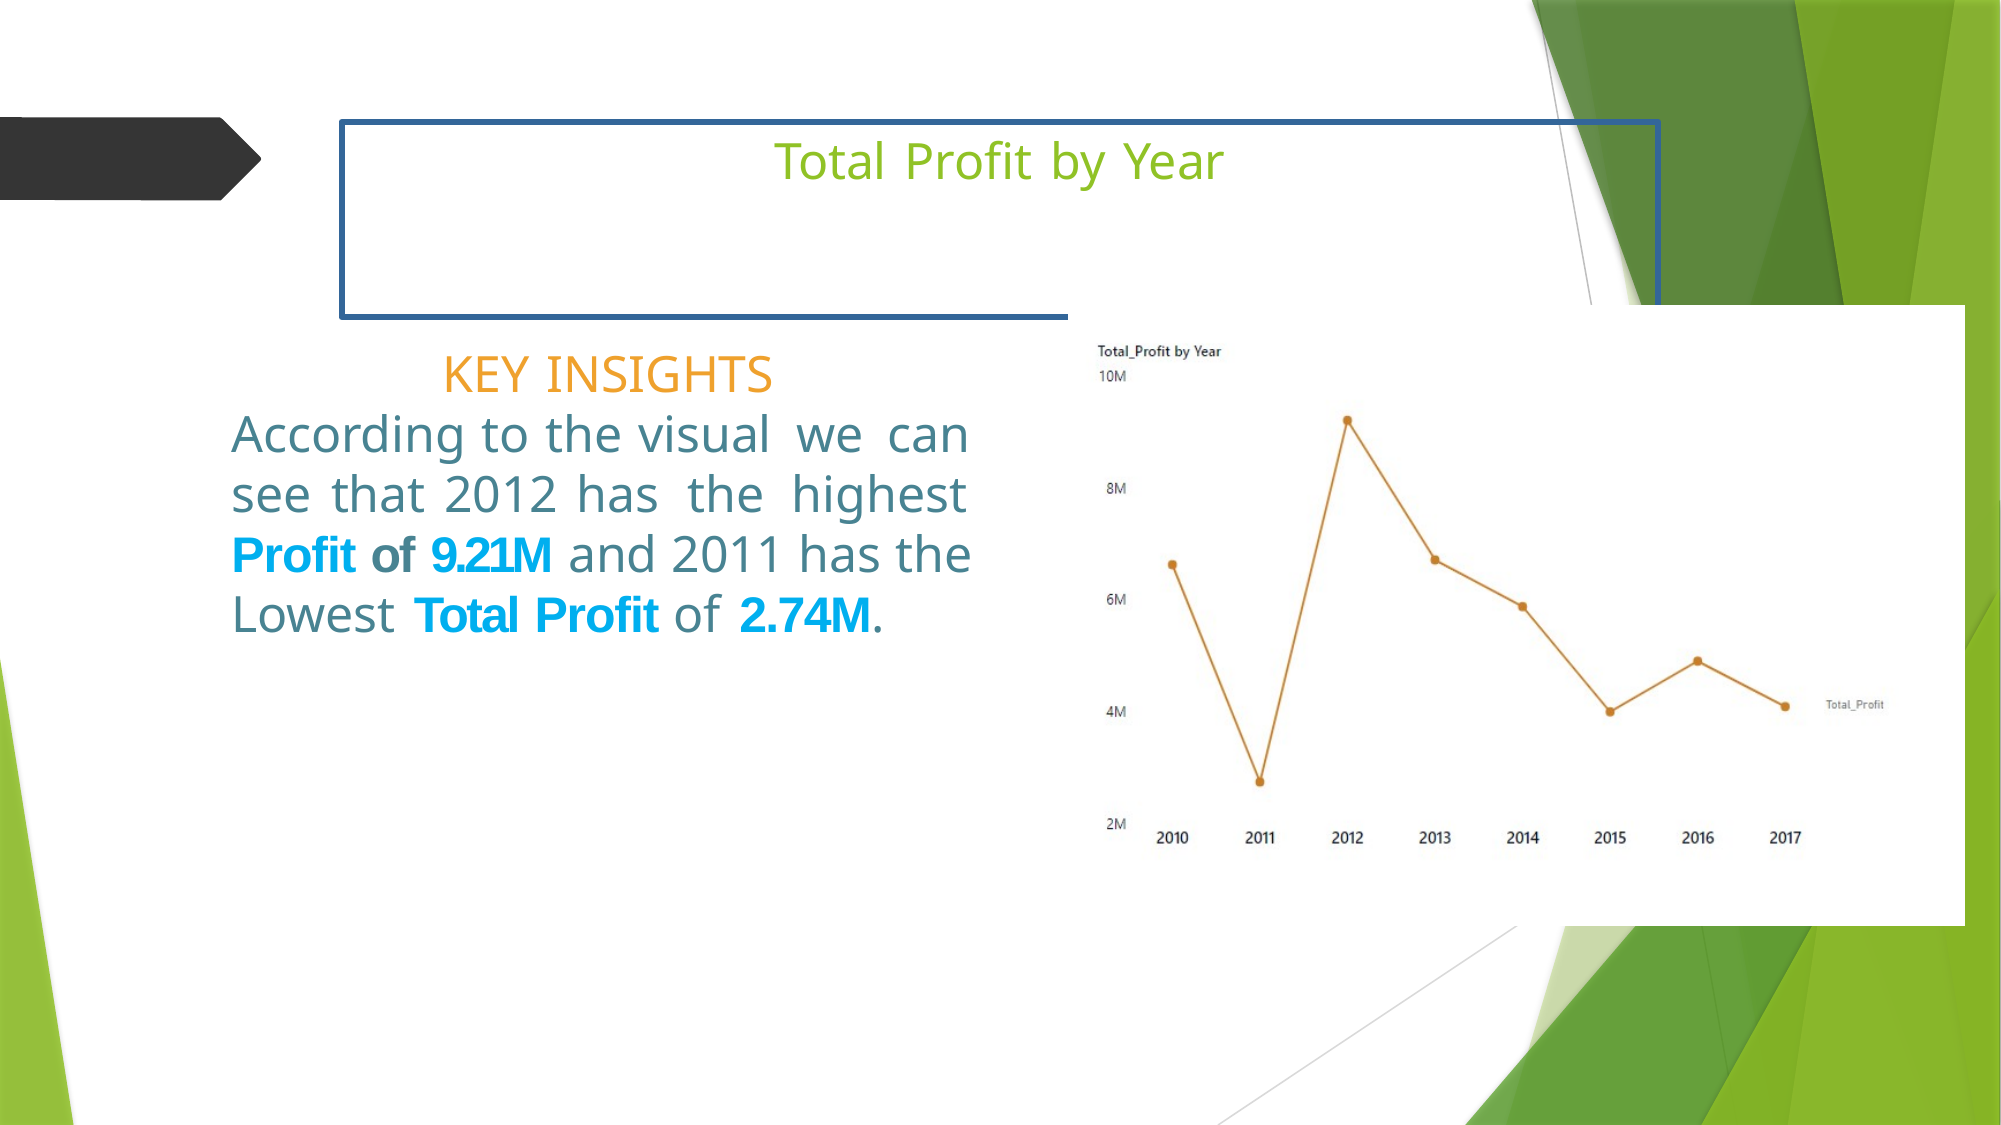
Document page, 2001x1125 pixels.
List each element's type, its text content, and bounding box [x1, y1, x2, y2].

title Total Profit by Year [341, 122, 1659, 318]
text_box KEY INSIGHTS According to the visual we can see that 2012 has the highest Profit of 9.21M and 2011 has the Lowest Total Profit of 2.74M. [229, 340, 988, 643]
text_box [0, 117, 262, 201]
picture [1067, 305, 1965, 926]
